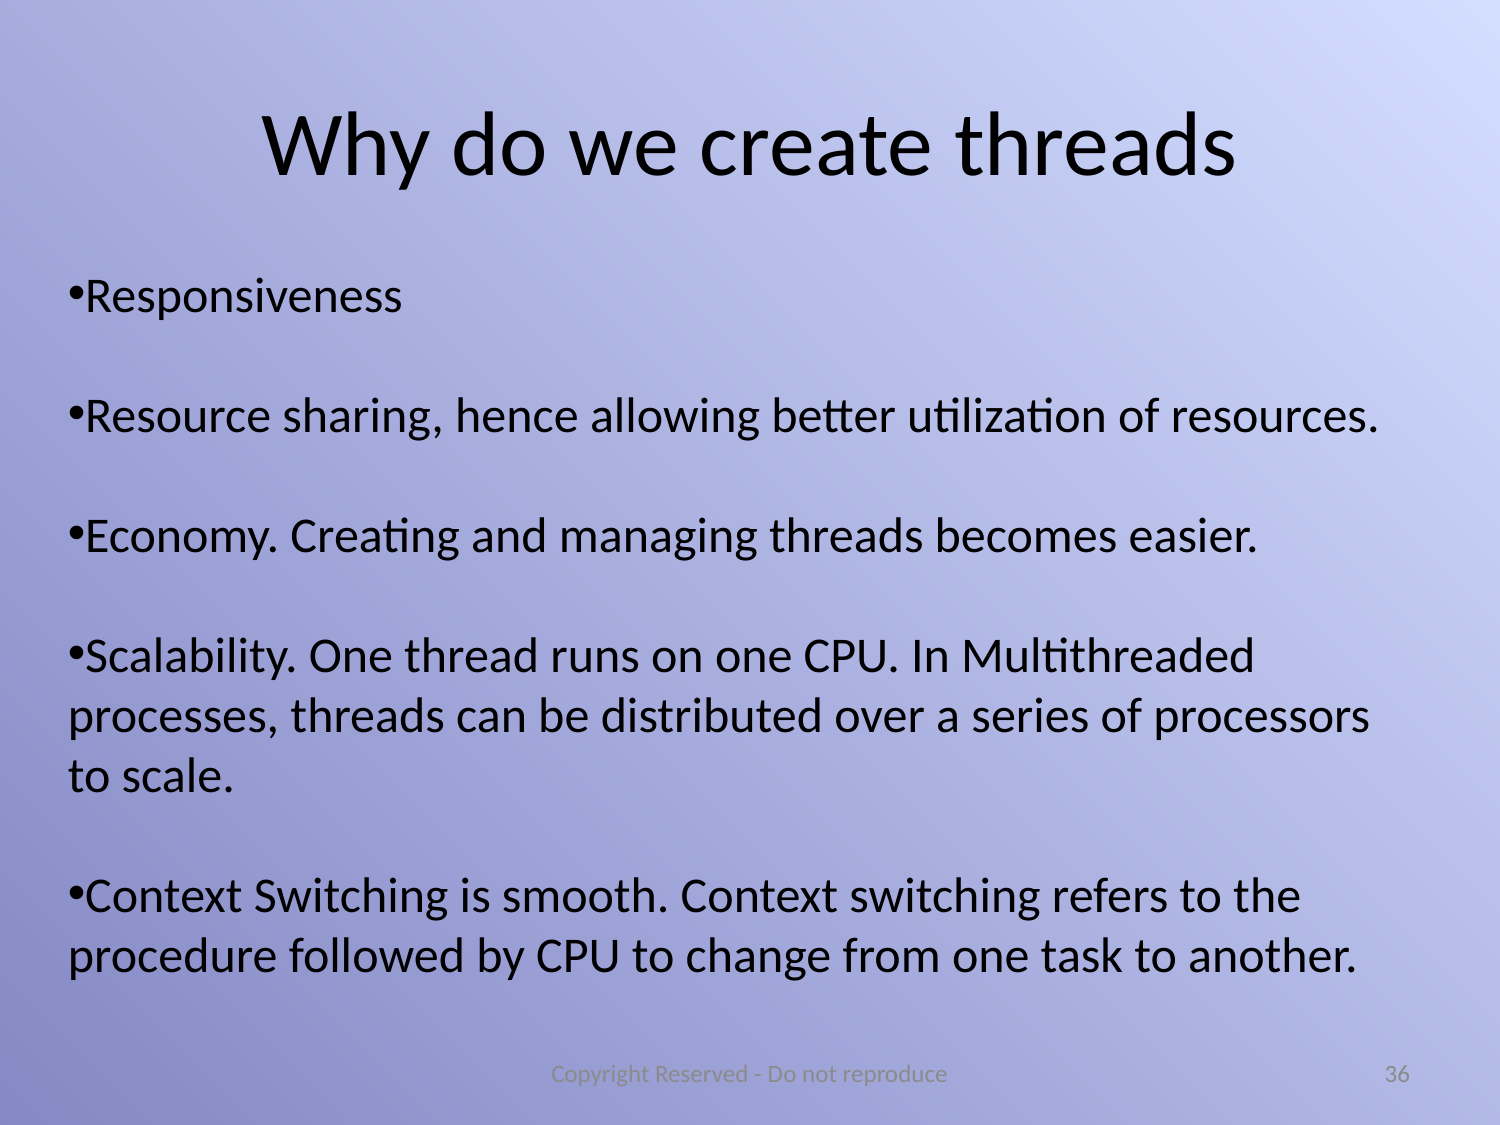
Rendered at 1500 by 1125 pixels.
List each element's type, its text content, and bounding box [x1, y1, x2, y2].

slide_number 36 [1074, 1042, 1425, 1103]
text_box Responsiveness Resource sharing, hence allowing better utilization of resources. Economy. Creating and managing threads becomes easier. Scalability. One thread runs on one CPU. In Multithreaded processes, threads can be distributed over a series of processors to scale. Context Switching is smooth. Context switching refers to the procedure followed by CPU to change from one task to another. [53, 255, 1436, 991]
title Why do we create threads [75, 45, 1425, 233]
footer Copyright Reserved - Do not reproduce [512, 1042, 988, 1103]
